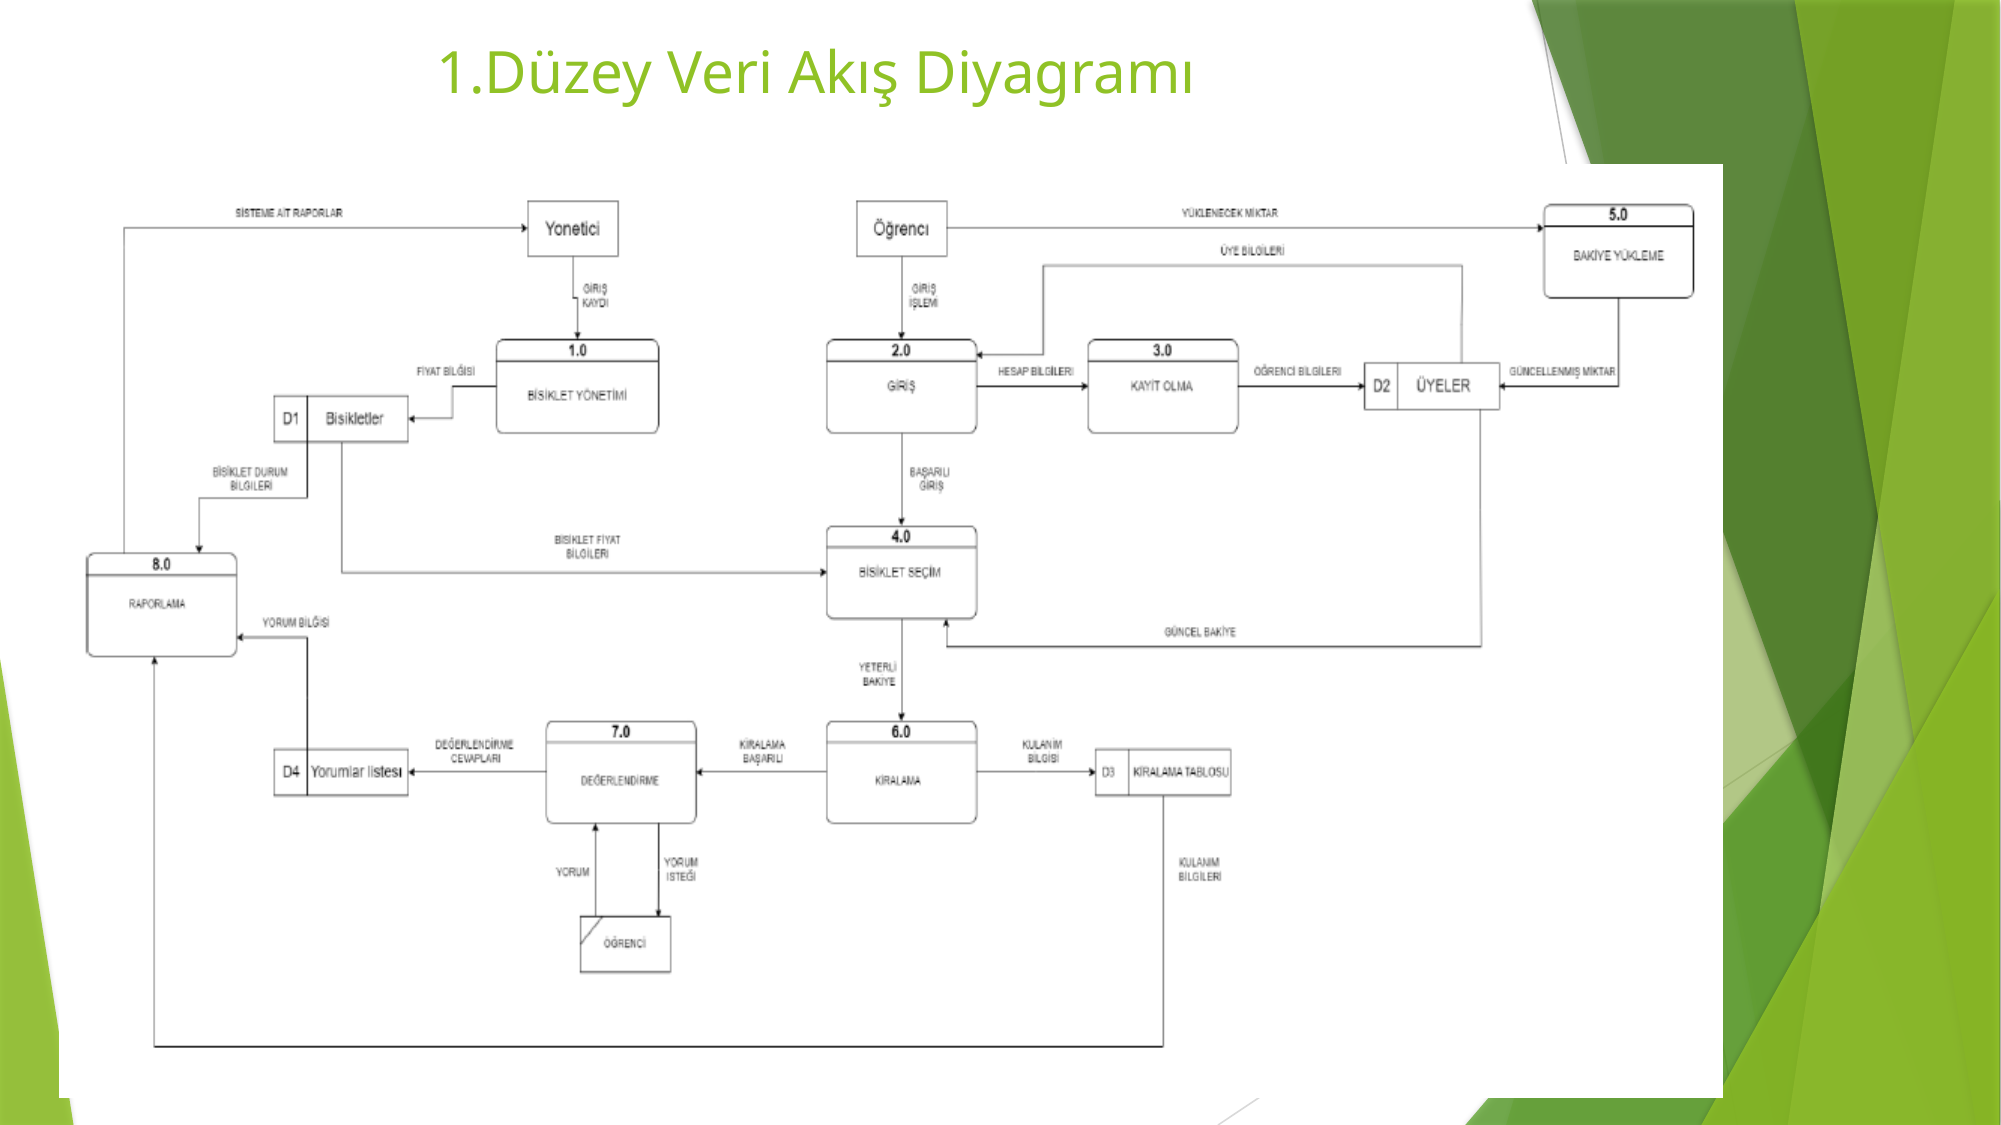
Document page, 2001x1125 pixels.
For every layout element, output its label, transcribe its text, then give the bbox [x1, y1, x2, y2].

title 1.Düzey Veri Akış Diyagramı [111, 27, 1522, 133]
picture [59, 163, 1723, 1099]
